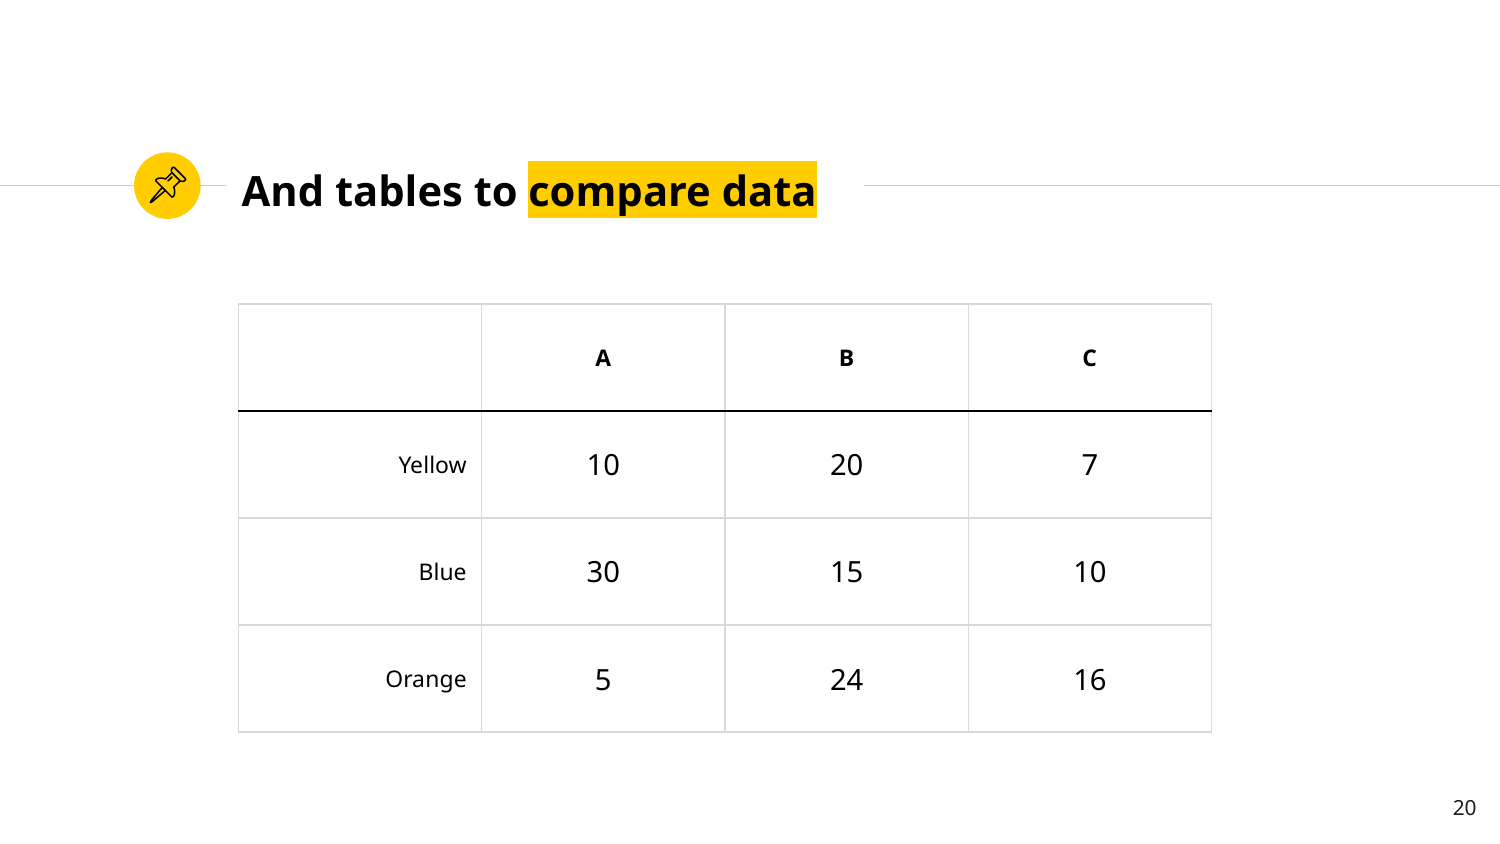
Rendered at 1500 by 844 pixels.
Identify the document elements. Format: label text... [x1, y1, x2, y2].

table_cell Orange [239, 626, 481, 731]
table_cell 7 [969, 412, 1211, 517]
table_header [239, 305, 481, 410]
table_cell 5 [482, 626, 724, 731]
table_cell 30 [482, 519, 724, 624]
table_header B [726, 305, 968, 410]
table_cell 10 [969, 519, 1211, 624]
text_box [150, 166, 186, 203]
table_header A [482, 305, 724, 410]
table_cell 15 [726, 519, 968, 624]
table_cell Yellow [239, 412, 481, 517]
table_cell 20 [726, 412, 968, 517]
table_cell 16 [969, 626, 1211, 731]
table_cell 10 [482, 412, 724, 517]
title And tables to compare data [226, 153, 863, 226]
table_cell Blue [239, 519, 481, 624]
table_cell 24 [726, 626, 968, 731]
table_header C [969, 305, 1211, 410]
slide_number 20 [1401, 779, 1492, 844]
